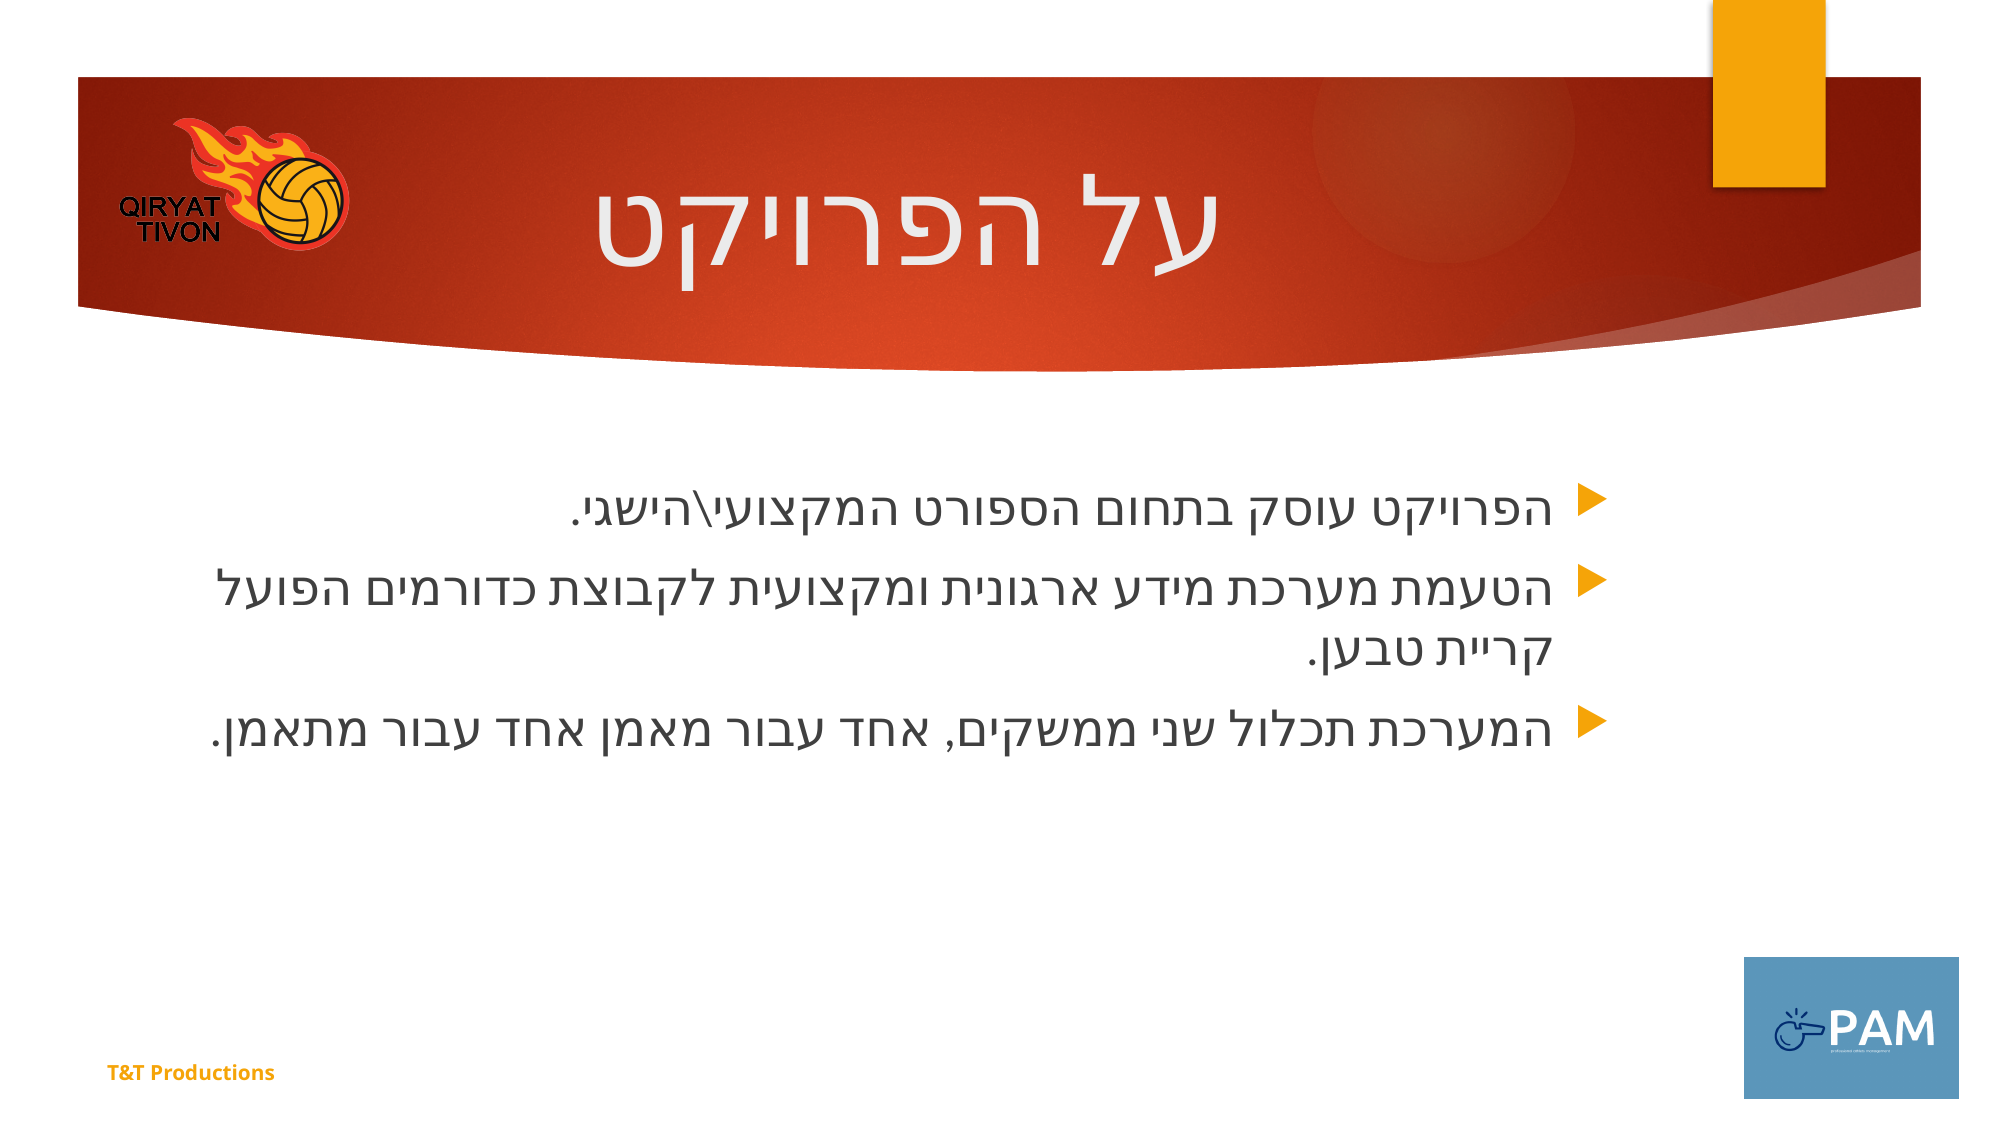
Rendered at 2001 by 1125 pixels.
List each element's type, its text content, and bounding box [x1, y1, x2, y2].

title על הפרויקט [382, 155, 1627, 275]
list הפרויקט עוסק בתחום הספורט המקצועי\הישגי. הטעמת מערכת מידע ארגונית ומקצועית לקבוצת כדורמים הפועל קריית טבען. המערכת תכלול שני ממשקים, אחד עבור מאמן אחד עבור מתאמן. [189, 467, 1627, 1028]
picture [1744, 957, 1959, 1099]
footer T&T Productions [92, 1048, 726, 1099]
picture [91, 86, 379, 289]
